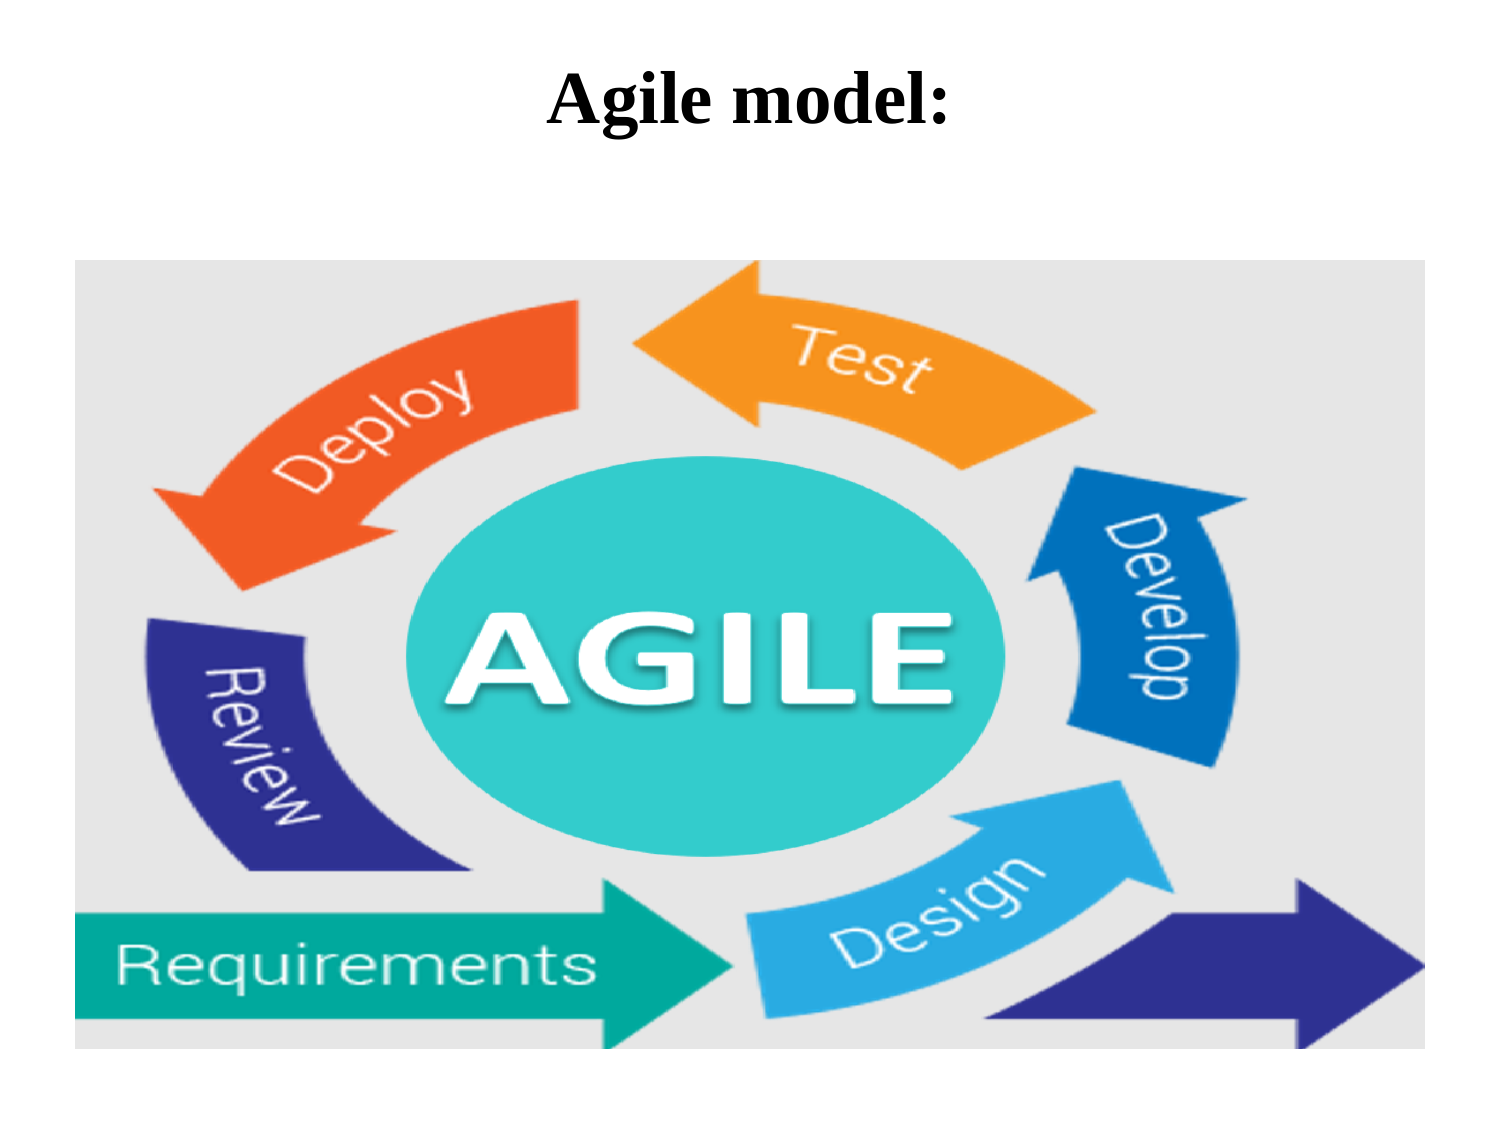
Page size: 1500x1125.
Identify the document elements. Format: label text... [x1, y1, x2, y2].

title Agile model: [74, 44, 1426, 234]
picture [74, 260, 1426, 1049]
